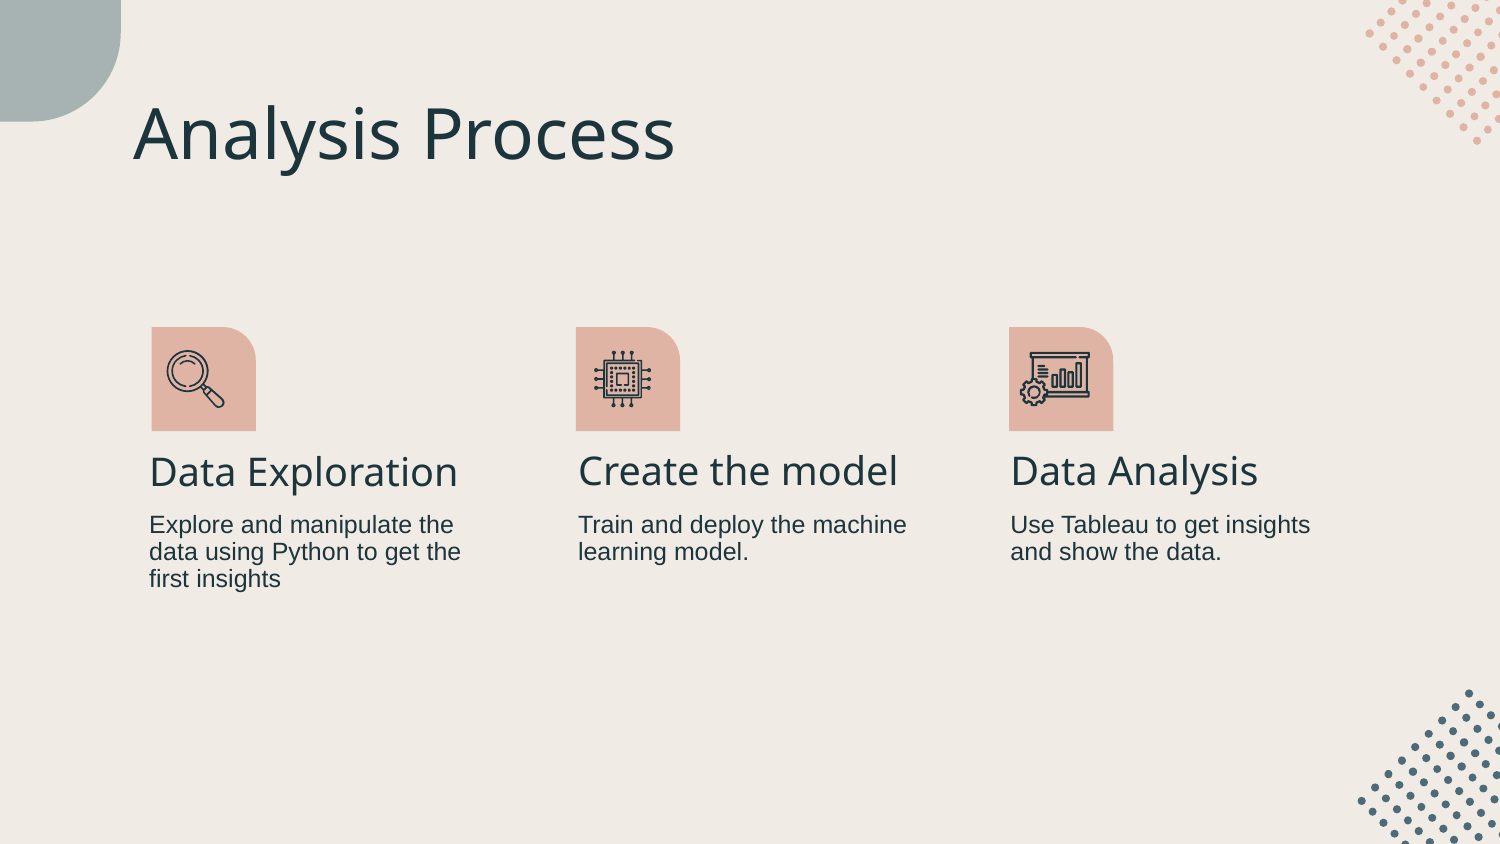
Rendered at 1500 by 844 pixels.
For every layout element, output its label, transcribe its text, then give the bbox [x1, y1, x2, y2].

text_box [1019, 351, 1091, 407]
list Data Exploration [134, 444, 508, 509]
title Analysis Process [118, 90, 1382, 196]
list Use Tableau to get insights and show the data. [995, 508, 1370, 642]
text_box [164, 349, 226, 409]
text_box [151, 327, 256, 432]
list Train and deploy the machine learning model. [563, 509, 937, 642]
list Explore and manipulate the data using Python to get the first insights [134, 509, 508, 642]
list Create the model [563, 444, 976, 509]
list Data Analysis [995, 443, 1370, 508]
text_box [1009, 327, 1114, 432]
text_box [593, 350, 652, 408]
text_box [575, 327, 681, 432]
